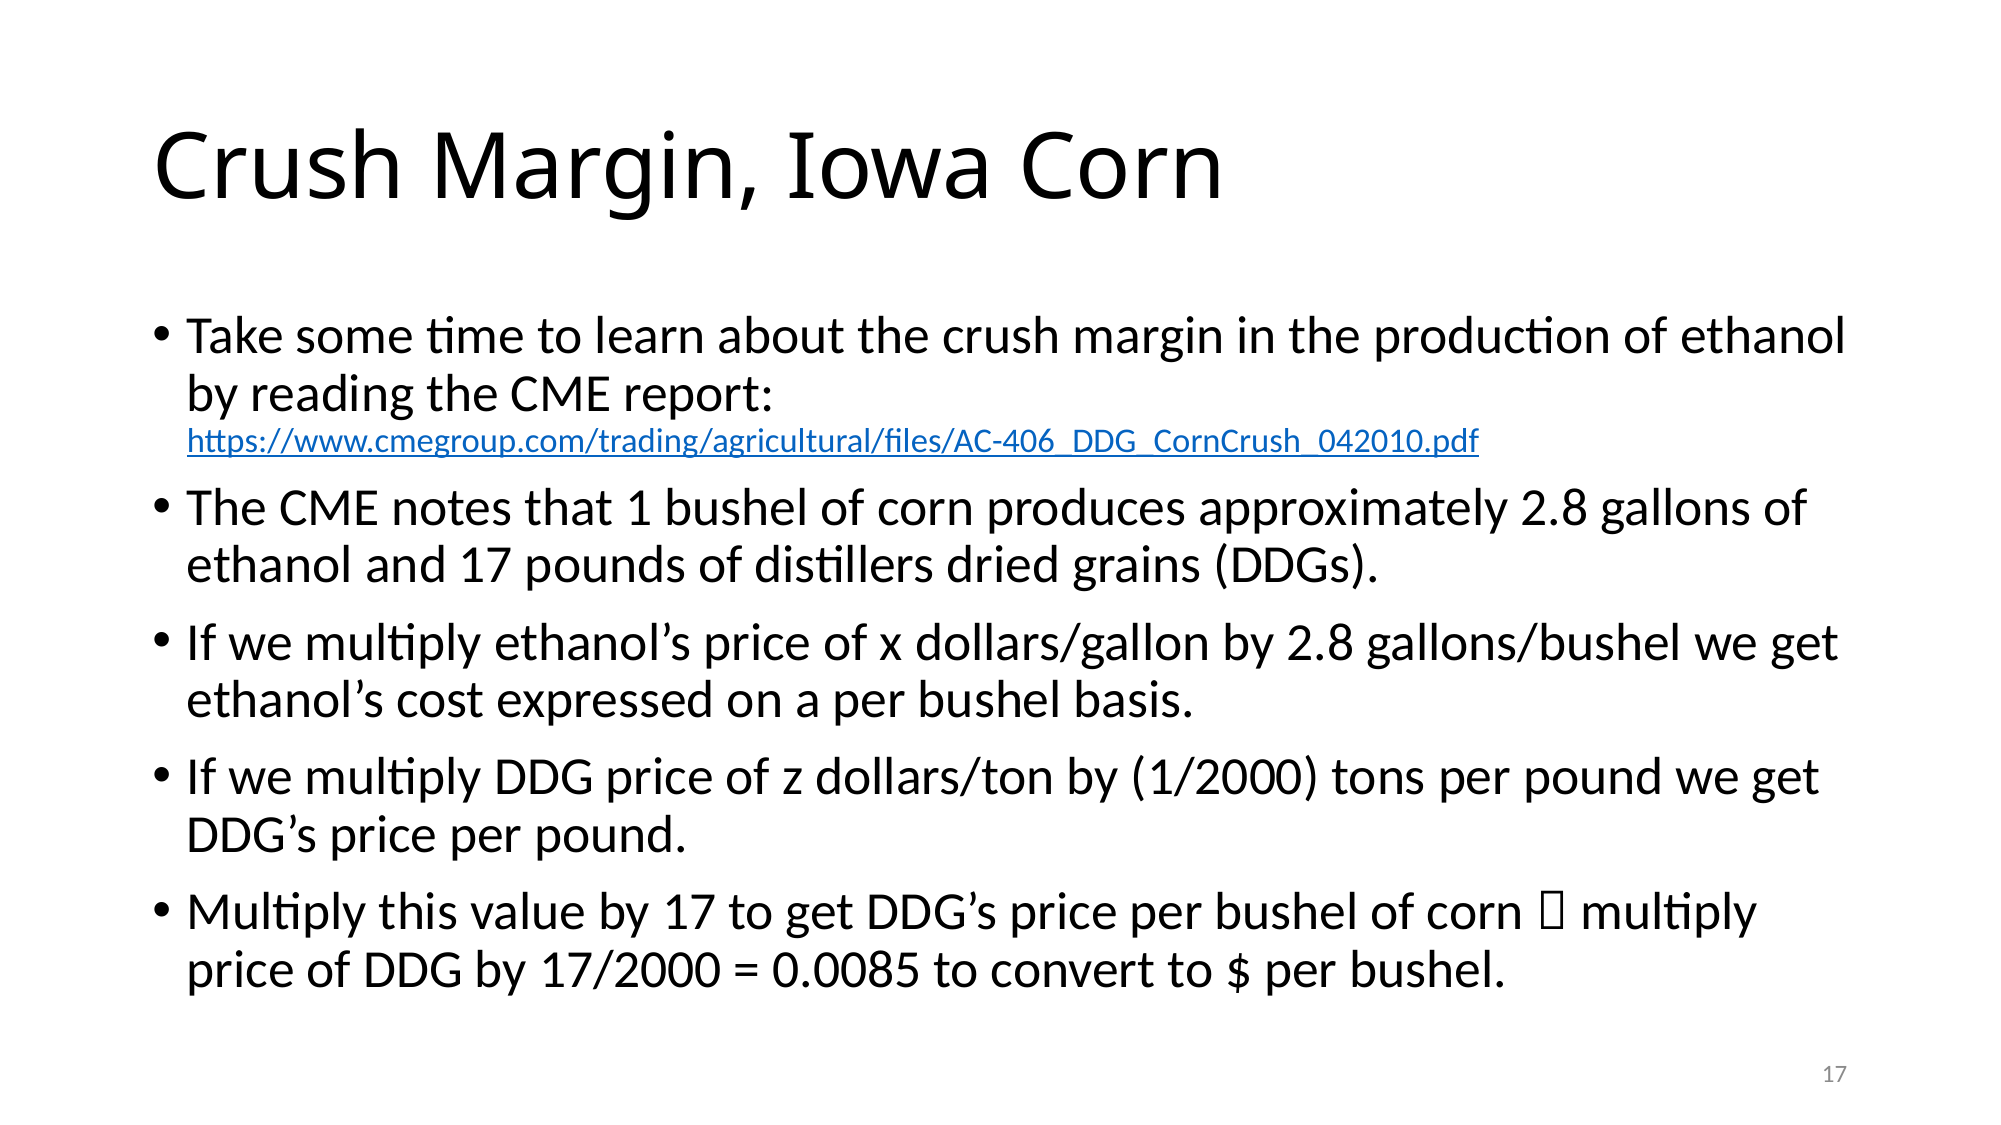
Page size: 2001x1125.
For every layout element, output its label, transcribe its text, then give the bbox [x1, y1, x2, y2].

list Take some time to learn about the crush margin in the production of ethanol by reading the CME report: https://www.cmegroup.com/trading/agricultural/files/AC-406_DDG_CornCrush_042010.pdf The CME notes that 1 bushel of corn produces approximately 2.8 gallons of ethanol and 17 pounds of distillers dried grains (DDGs). If we multiply ethanol’s price of x dollars/gallon by 2.8 gallons/bushel we get ethanol’s cost expressed on a per bushel basis. If we multiply DDG price of z dollars/ton by (1/2000) tons per pound we get DDG’s price per pound. Multiply this value by 17 to get DDG’s price per bushel of corn  multiply price of DDG by 17/2000 = 0.0085 to convert to $ per bushel. [137, 299, 1863, 1014]
title Crush Margin, Iowa Corn [137, 59, 1863, 278]
slide_number 17 [1412, 1042, 1863, 1103]
